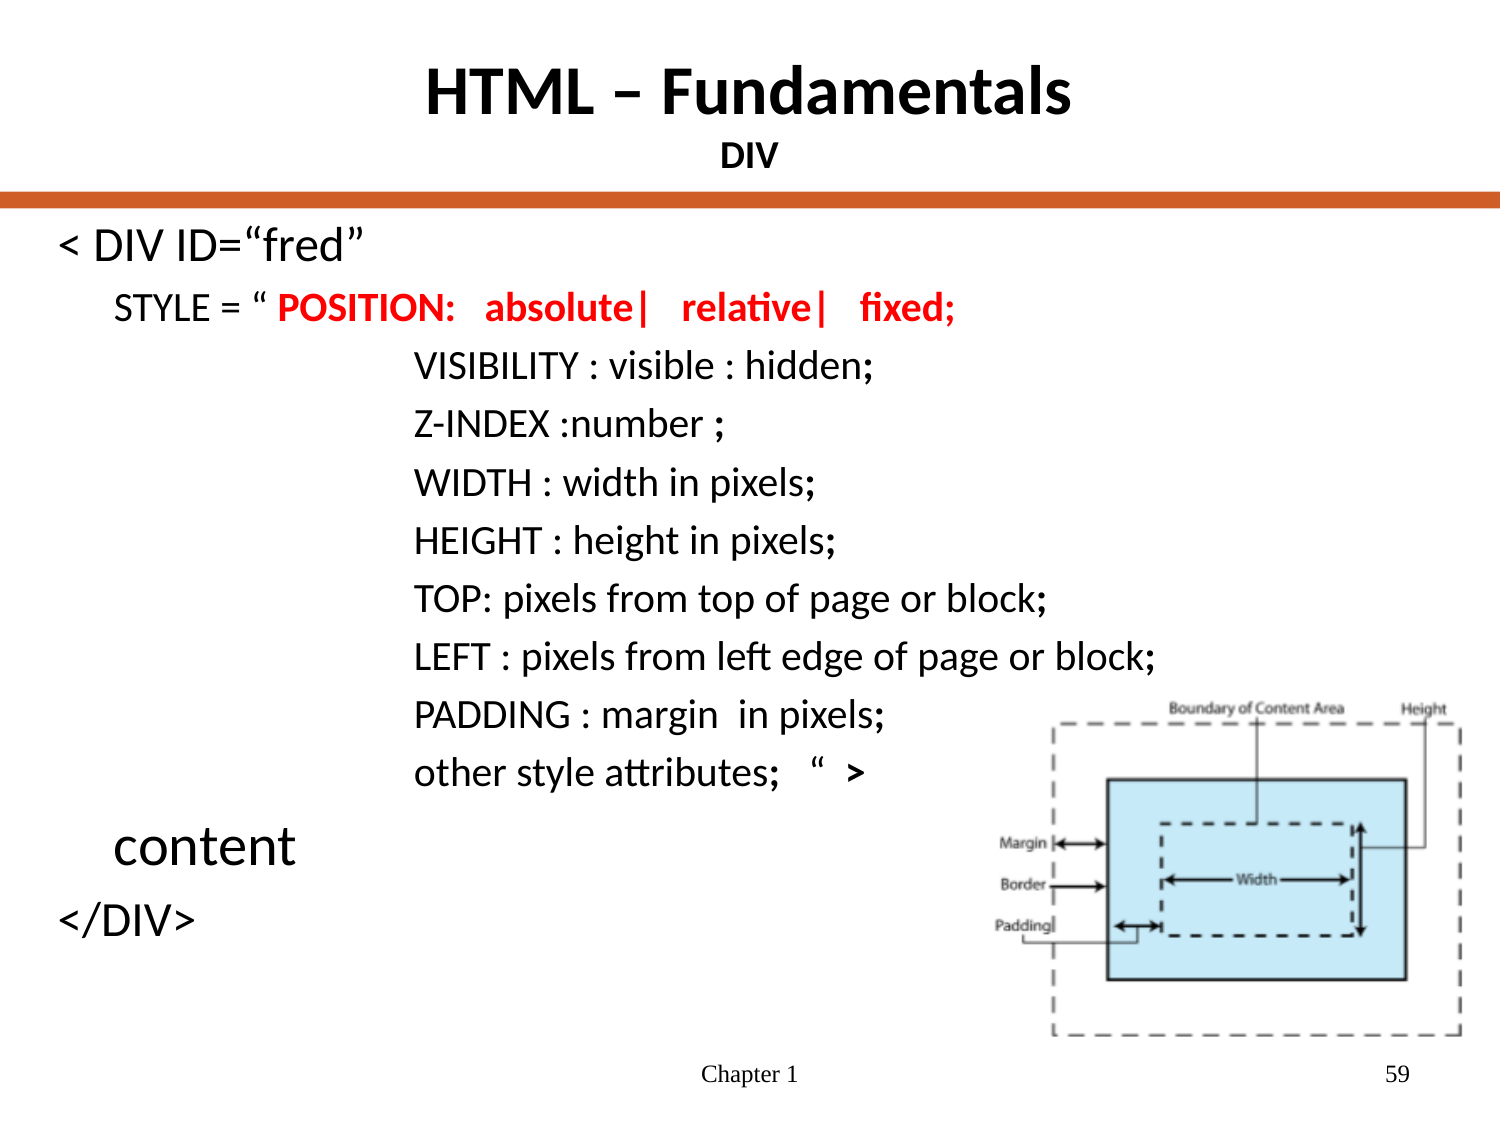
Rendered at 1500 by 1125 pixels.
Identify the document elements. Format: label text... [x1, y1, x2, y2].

picture [987, 691, 1479, 1042]
footer Chapter 1 [512, 1042, 988, 1103]
title HTML – Fundamentals DIV [74, 44, 1425, 177]
list < DIV ID=“fred” STYLE = “ POSITION: absolute| relative| fixed; VISIBILITY : visible : hidden; Z-INDEX :number ; WIDTH : width in pixels; HEIGHT : height in pixels; TOP: pixels from top of page or block; LEFT : pixels from left edge of page or block; PADDING : margin in pixels; other style attributes; “ > content </DIV> [42, 205, 1458, 1104]
slide_number 59 [1074, 1049, 1425, 1103]
